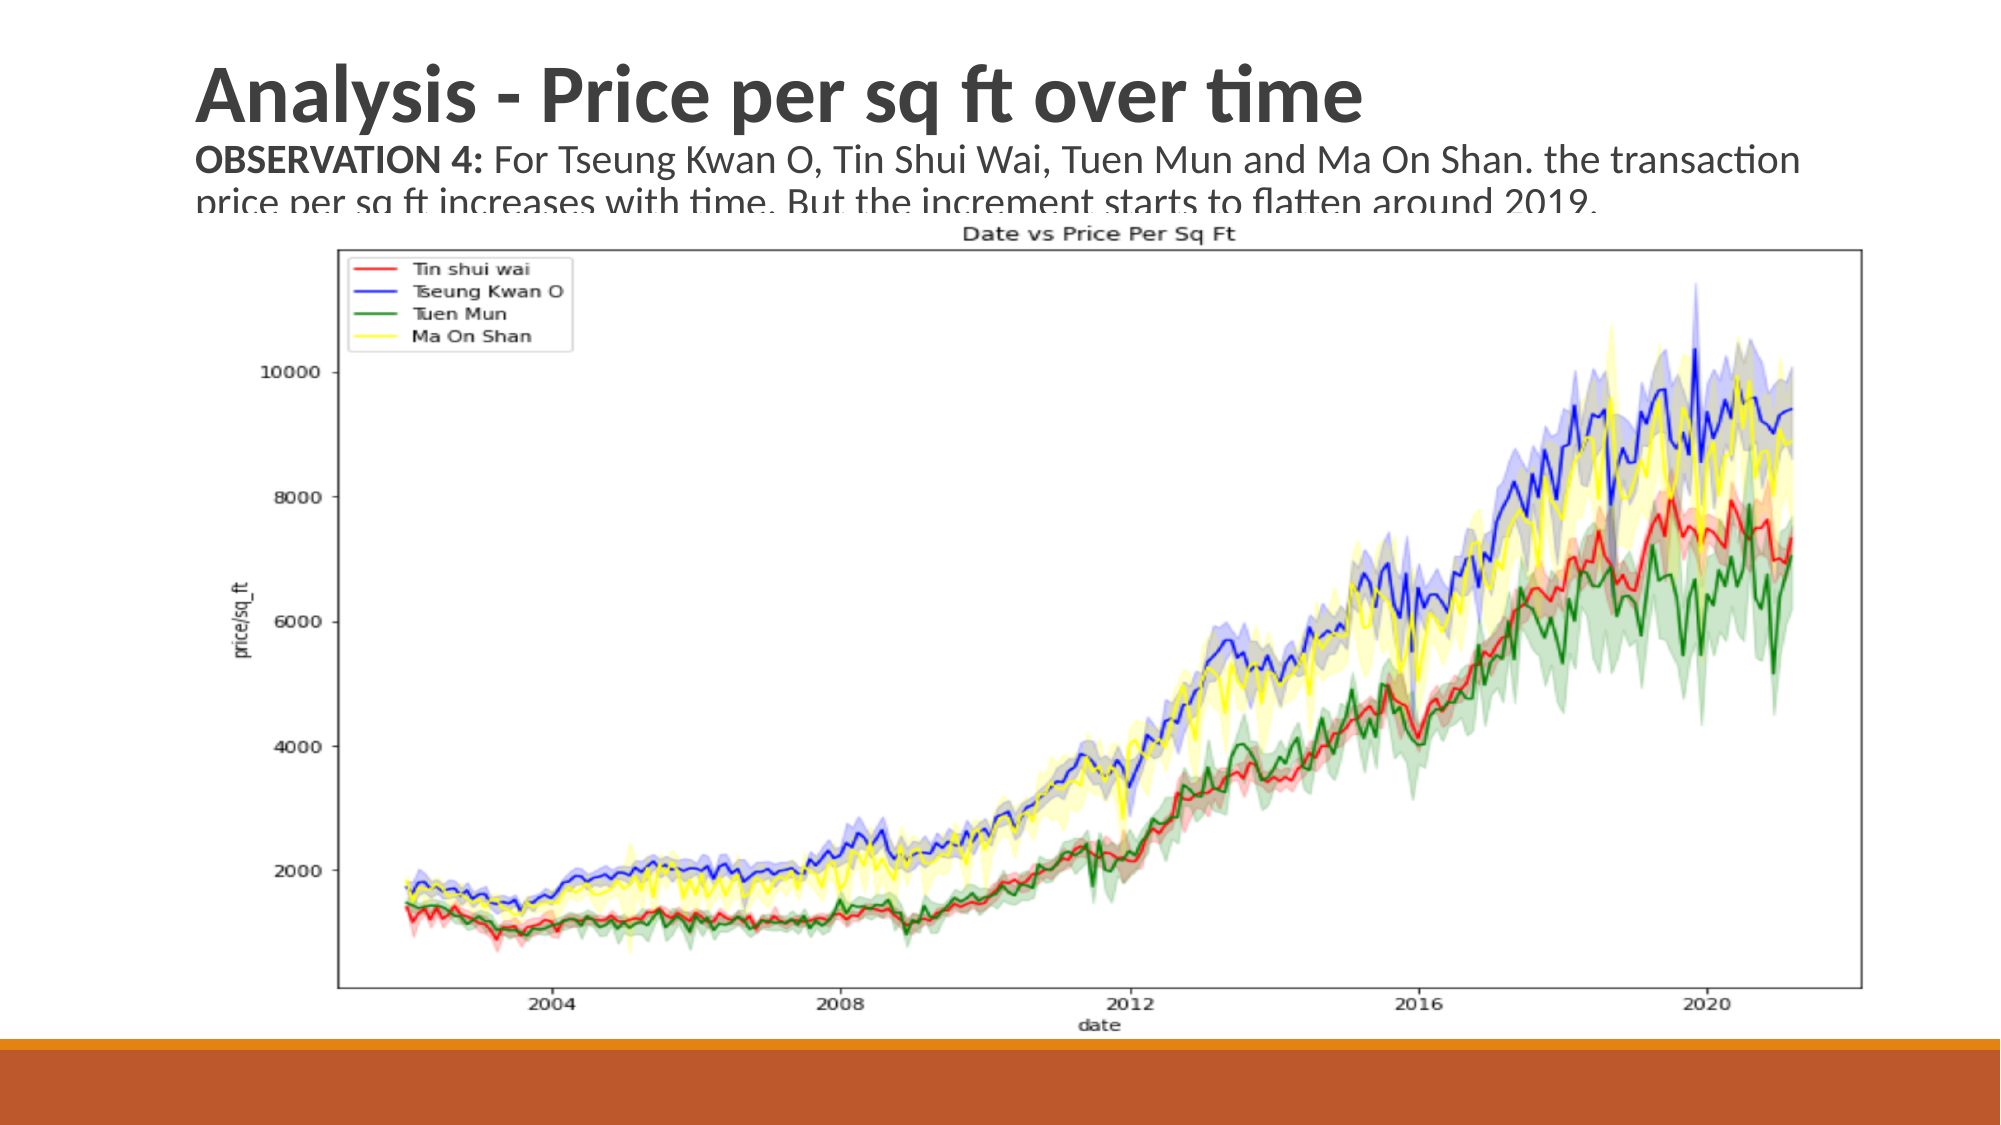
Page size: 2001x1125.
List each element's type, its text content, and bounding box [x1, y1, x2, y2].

picture [179, 212, 1872, 1035]
title Analysis - Price per sq ft over time OBSERVATION 4: For Tseung Kwan O, Tin Shui Wai, Tuen Mun and Ma On Shan. the transaction price per sq ft increases with time. But the increment starts to flatten around 2019. [180, 47, 1830, 210]
